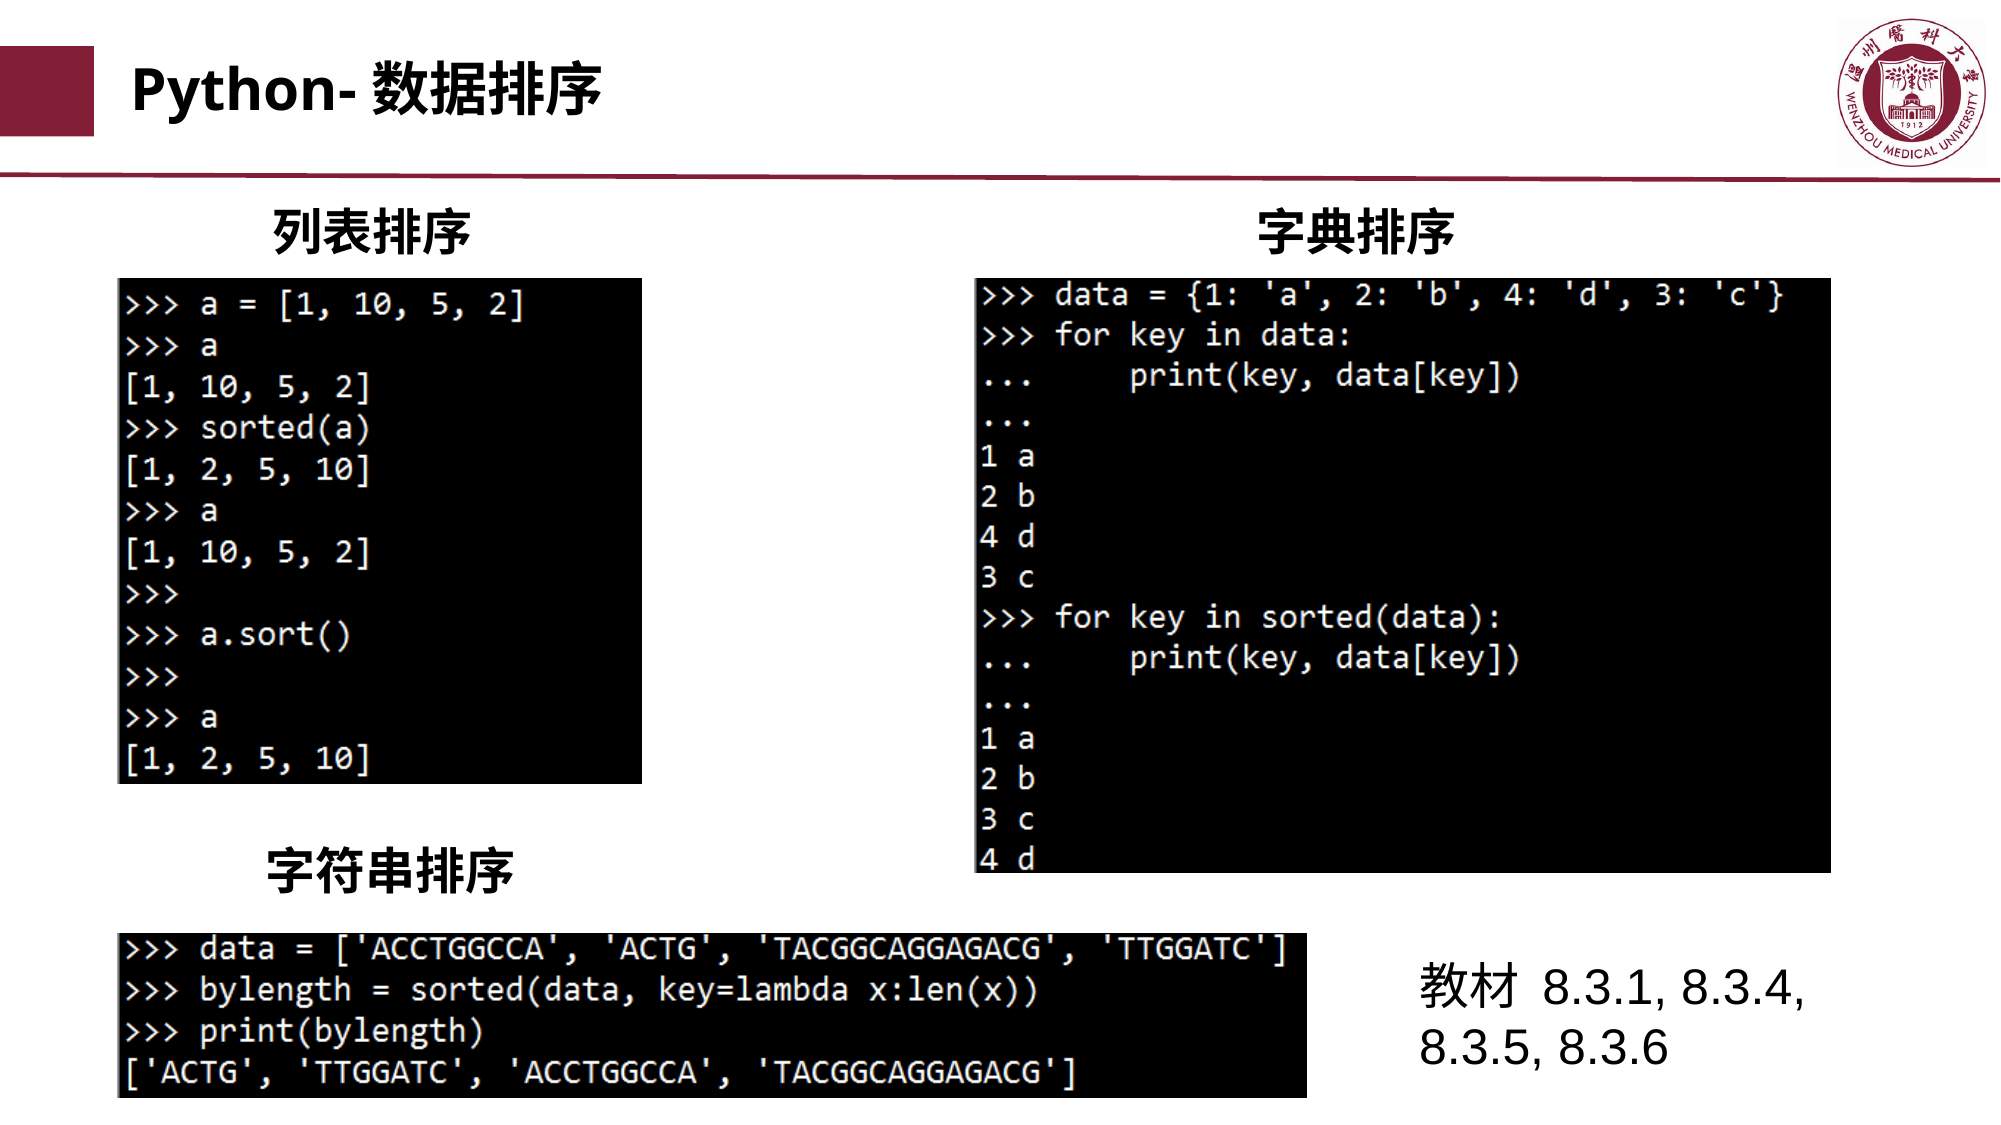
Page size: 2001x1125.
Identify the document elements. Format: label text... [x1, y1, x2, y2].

picture [117, 933, 1307, 1098]
text_box 列表排序 [258, 193, 488, 268]
title Python-数据排序 [115, 48, 1756, 135]
text_box 教材 8.3.1, 8.3.4, 8.3.5, 8.3.6 [1404, 947, 1836, 1082]
text_box 字典排序 [1242, 193, 1472, 268]
picture [1837, 18, 1986, 167]
picture [117, 278, 642, 784]
text_box 字符串排序 [250, 831, 531, 907]
picture [974, 278, 1831, 873]
